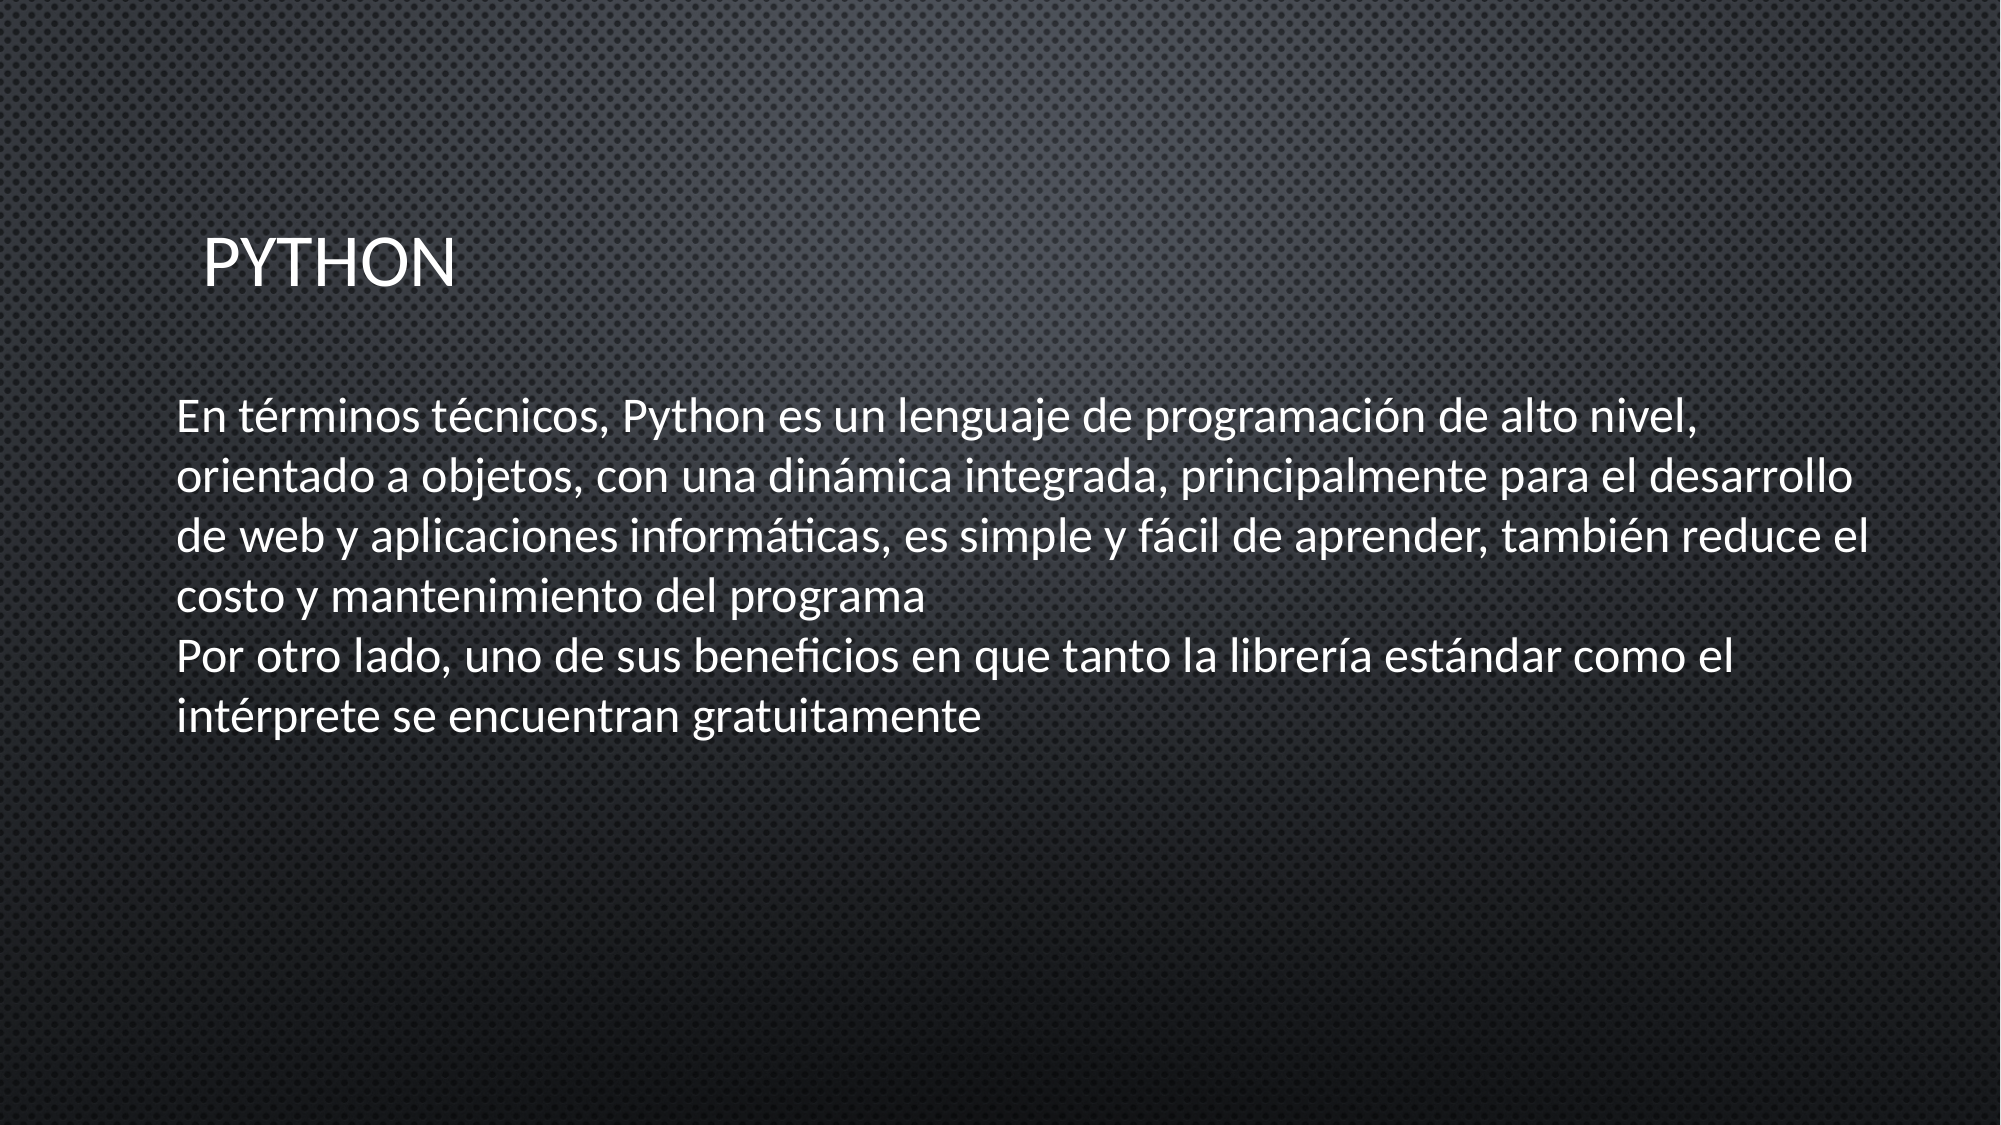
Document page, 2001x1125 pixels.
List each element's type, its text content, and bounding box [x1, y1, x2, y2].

text_box En términos técnicos, Python es un lenguaje de programación de alto nivel, orientado a objetos, con una dinámica integrada, principalmente para el desarrollo de web y aplicaciones informáticas, es simple y fácil de aprender, también reduce el costo y mantenimiento del programa Por otro lado, uno de sus beneficios en que tanto la librería estándar como el intérprete se encuentran gratuitamente [161, 374, 1909, 750]
title PYTHON [187, 99, 1813, 374]
